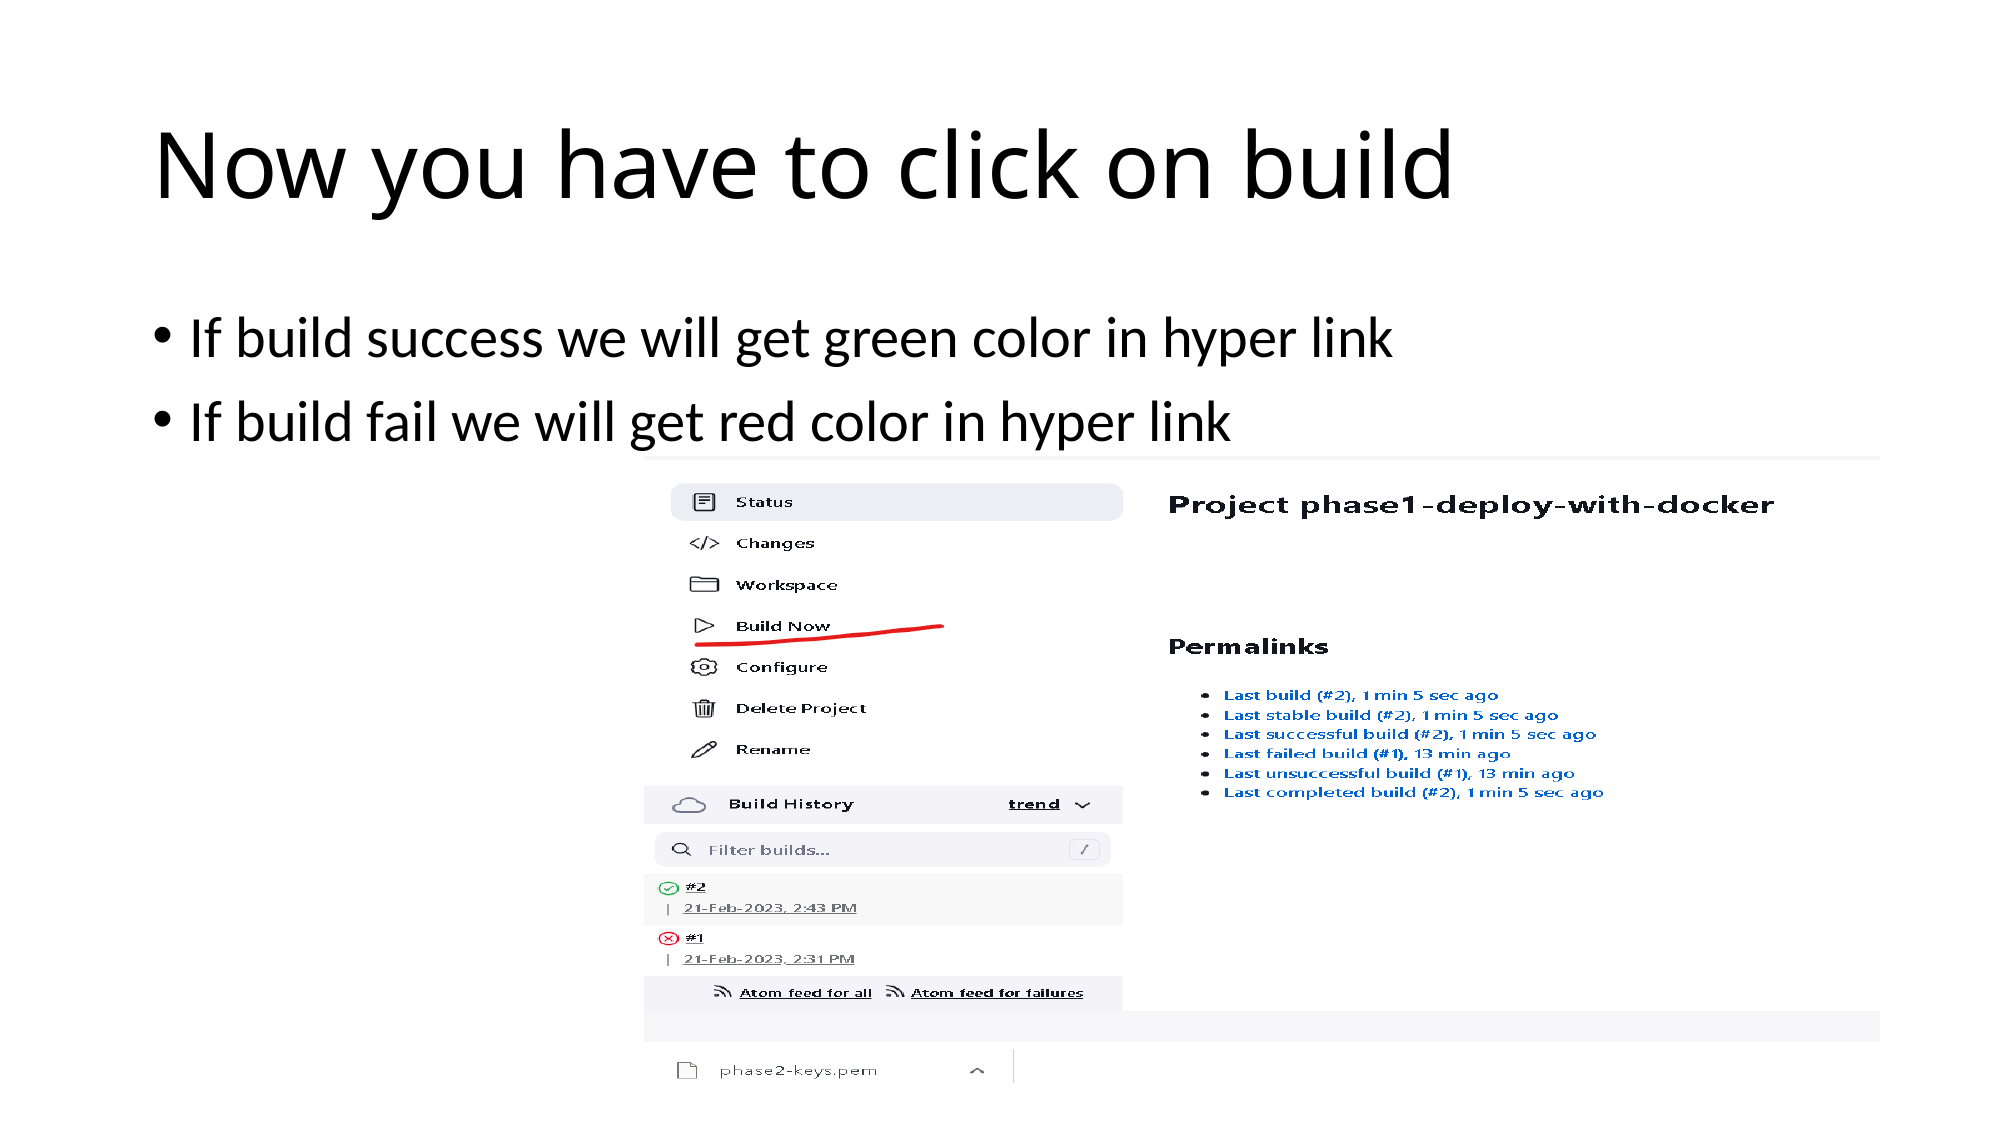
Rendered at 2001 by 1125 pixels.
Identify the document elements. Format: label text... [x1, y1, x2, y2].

picture [644, 455, 1880, 1083]
list If build success we will get green color in hyper link If build fail we will get red color in hyper link [137, 299, 1863, 497]
title Now you have to click on build [137, 59, 1863, 278]
